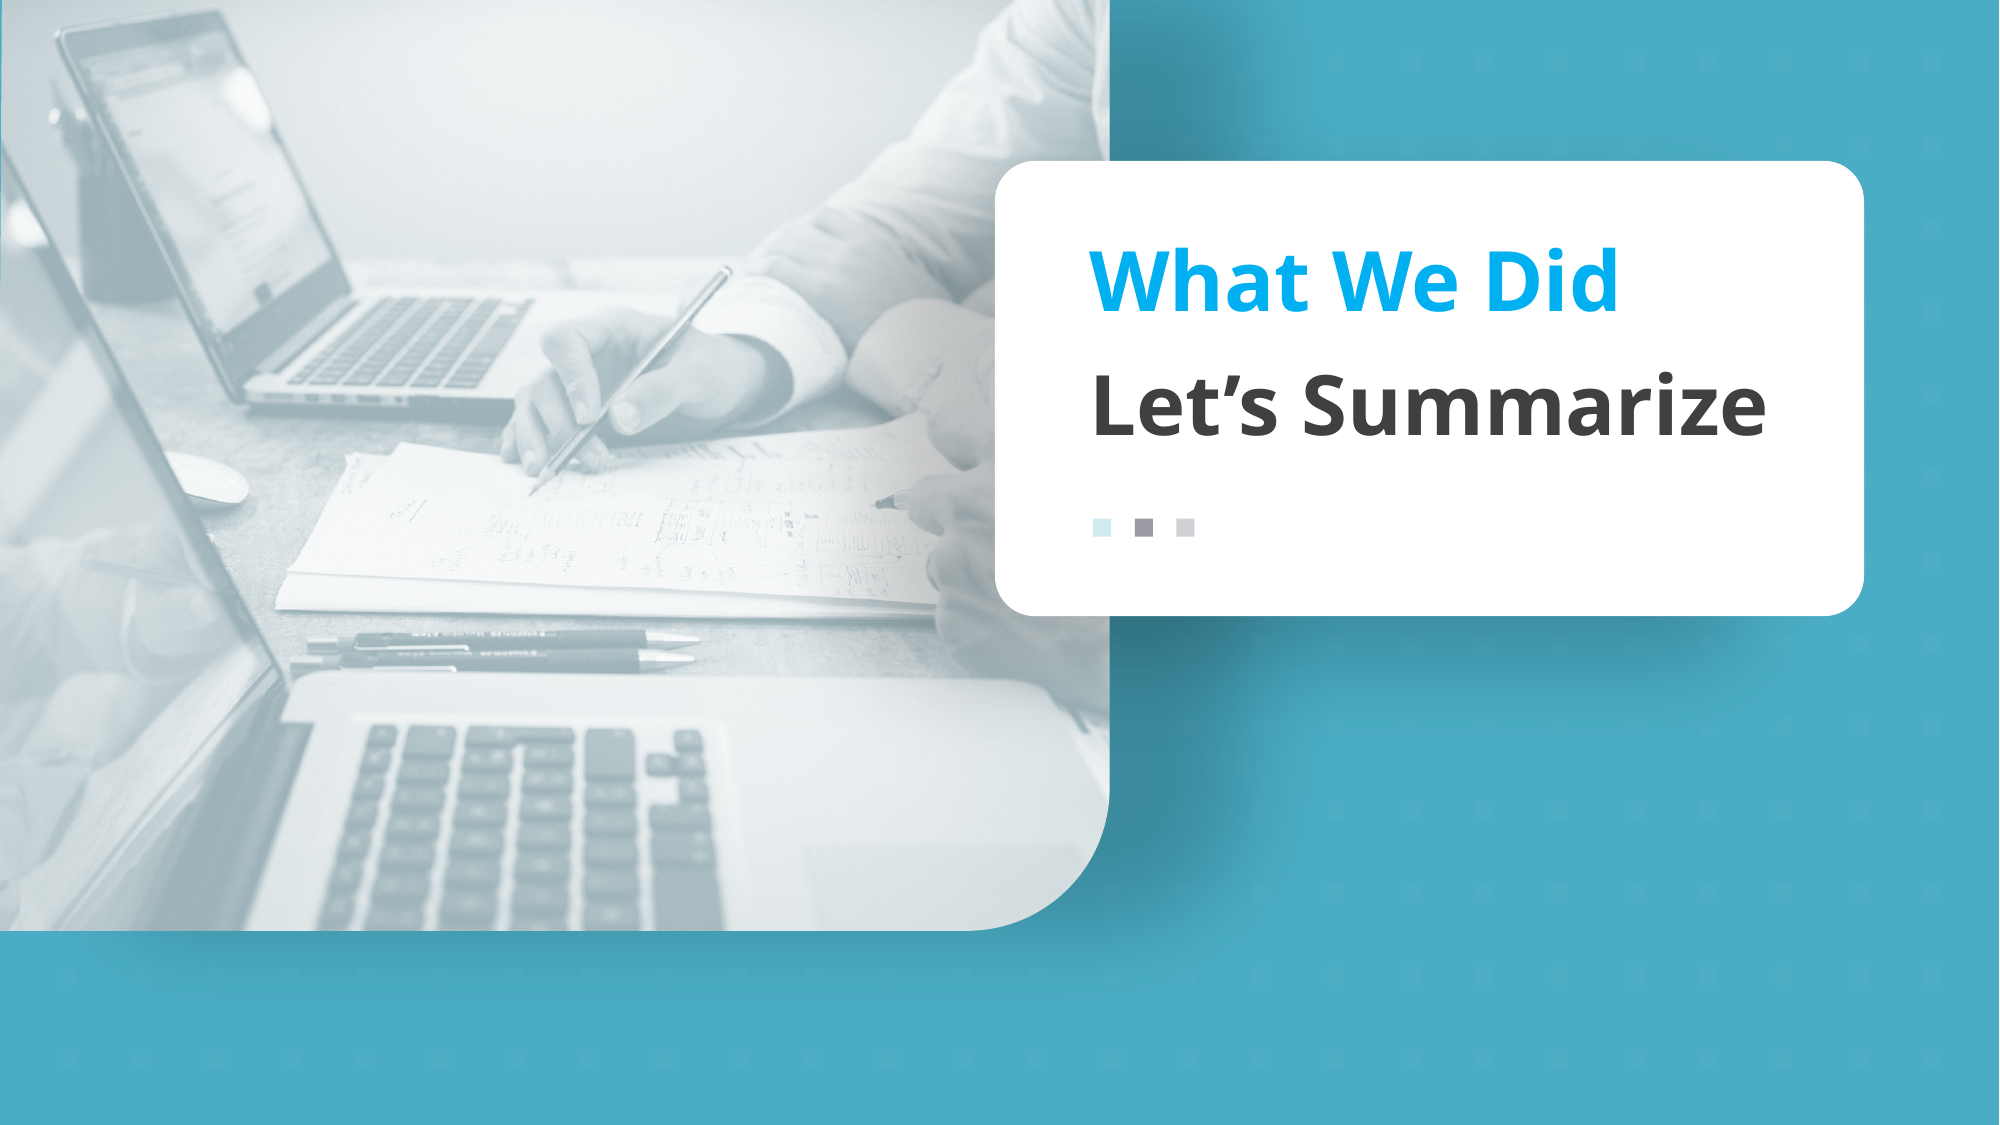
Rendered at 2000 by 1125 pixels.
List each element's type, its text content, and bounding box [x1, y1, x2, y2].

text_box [1092, 518, 1195, 537]
text_box What We Did [1114, 227, 1785, 328]
text_box [1114, 158, 1867, 619]
picture [0, 0, 1110, 932]
text_box Let’s Summarize [1114, 352, 1785, 453]
